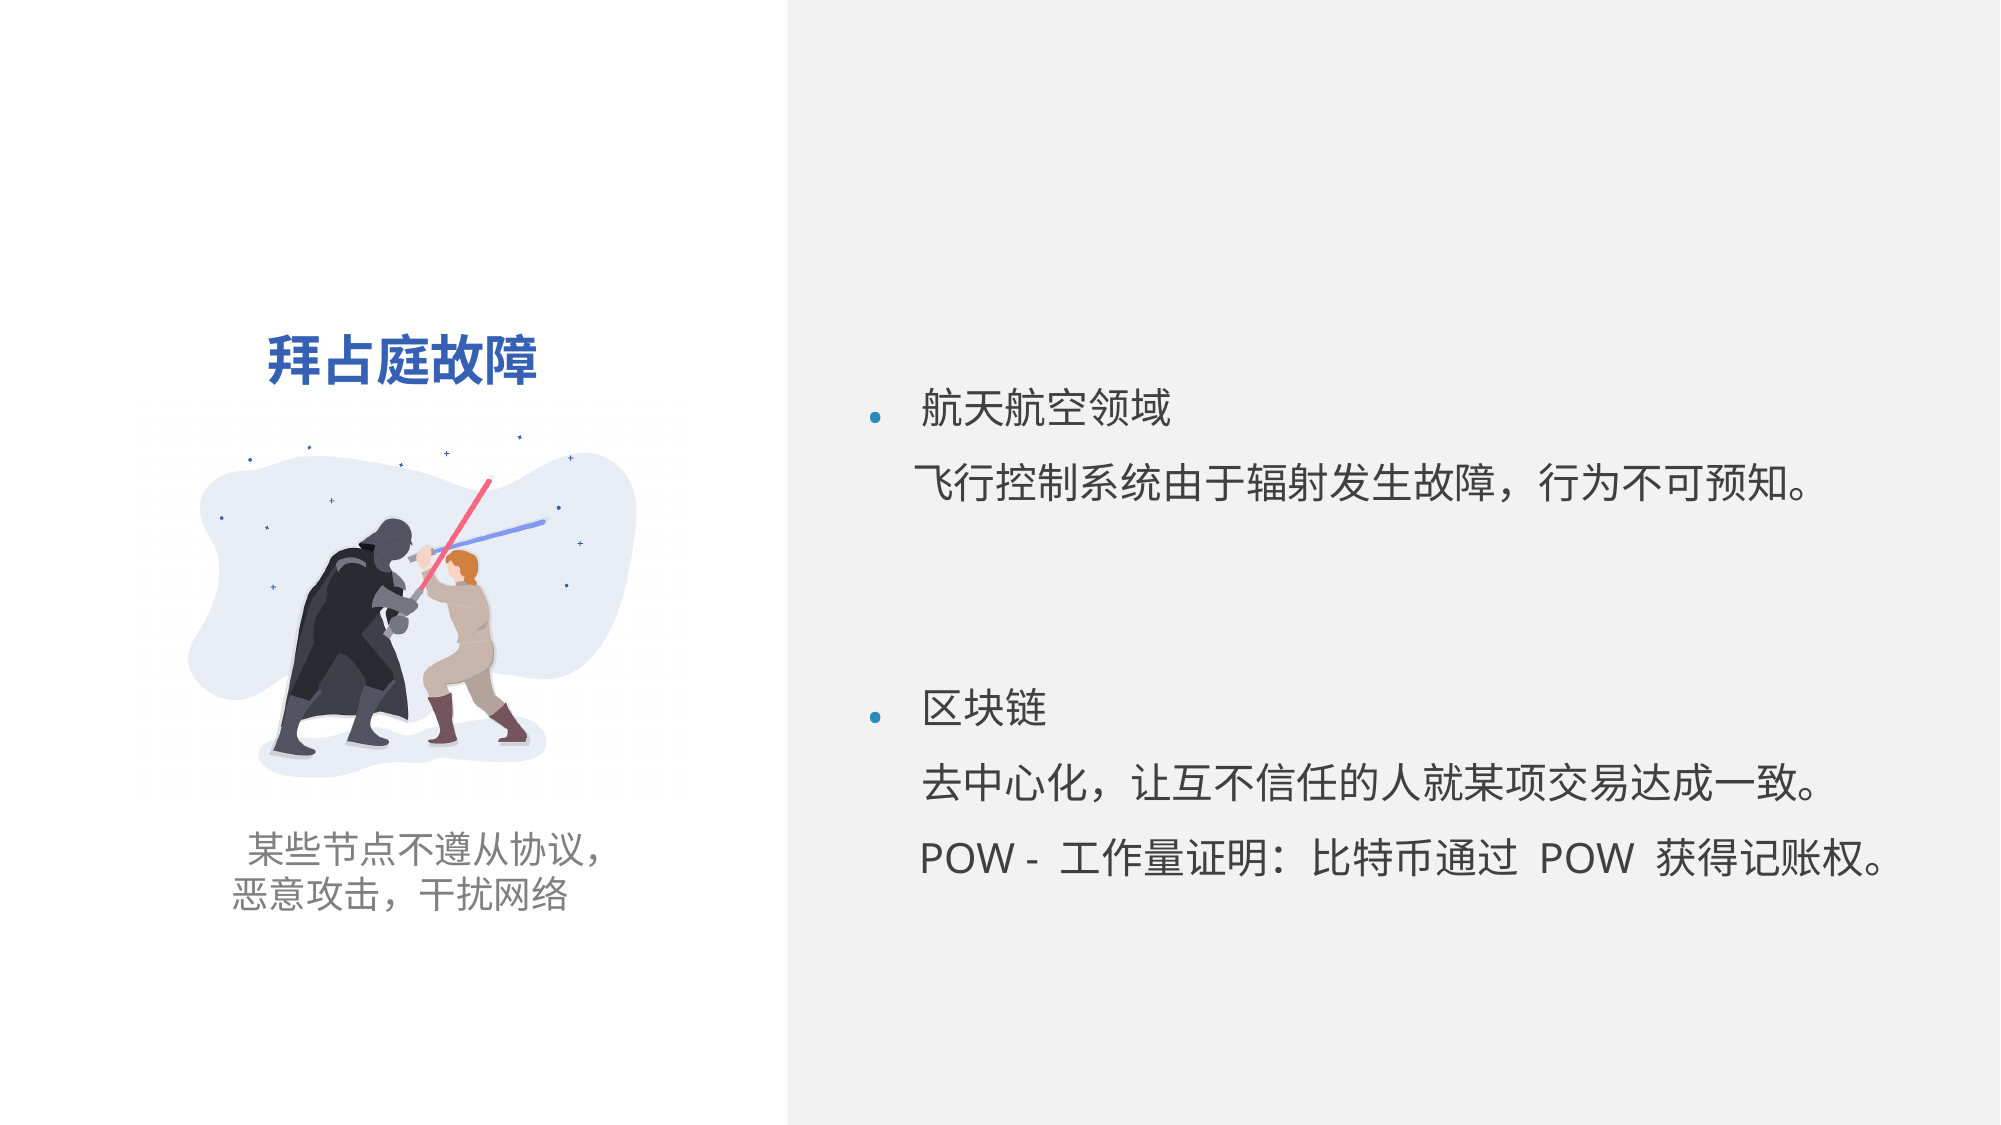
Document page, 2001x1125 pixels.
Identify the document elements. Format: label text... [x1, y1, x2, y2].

text_box 拜占庭故障 [170, 318, 637, 399]
picture [134, 399, 690, 813]
text_box 航天航空领域 飞行控制系统由于辐射发生故障，行为不可预知。 区块链 去中心化，让互不信任的人就某项交易达成一致。 POW - 工作量证明：比特币通过 POW 获得记账权。 [850, 299, 1957, 1015]
text_box 某些节点不遵从协议， 恶意攻击，干扰网络 [216, 818, 616, 923]
text_box [786, 0, 2000, 1125]
